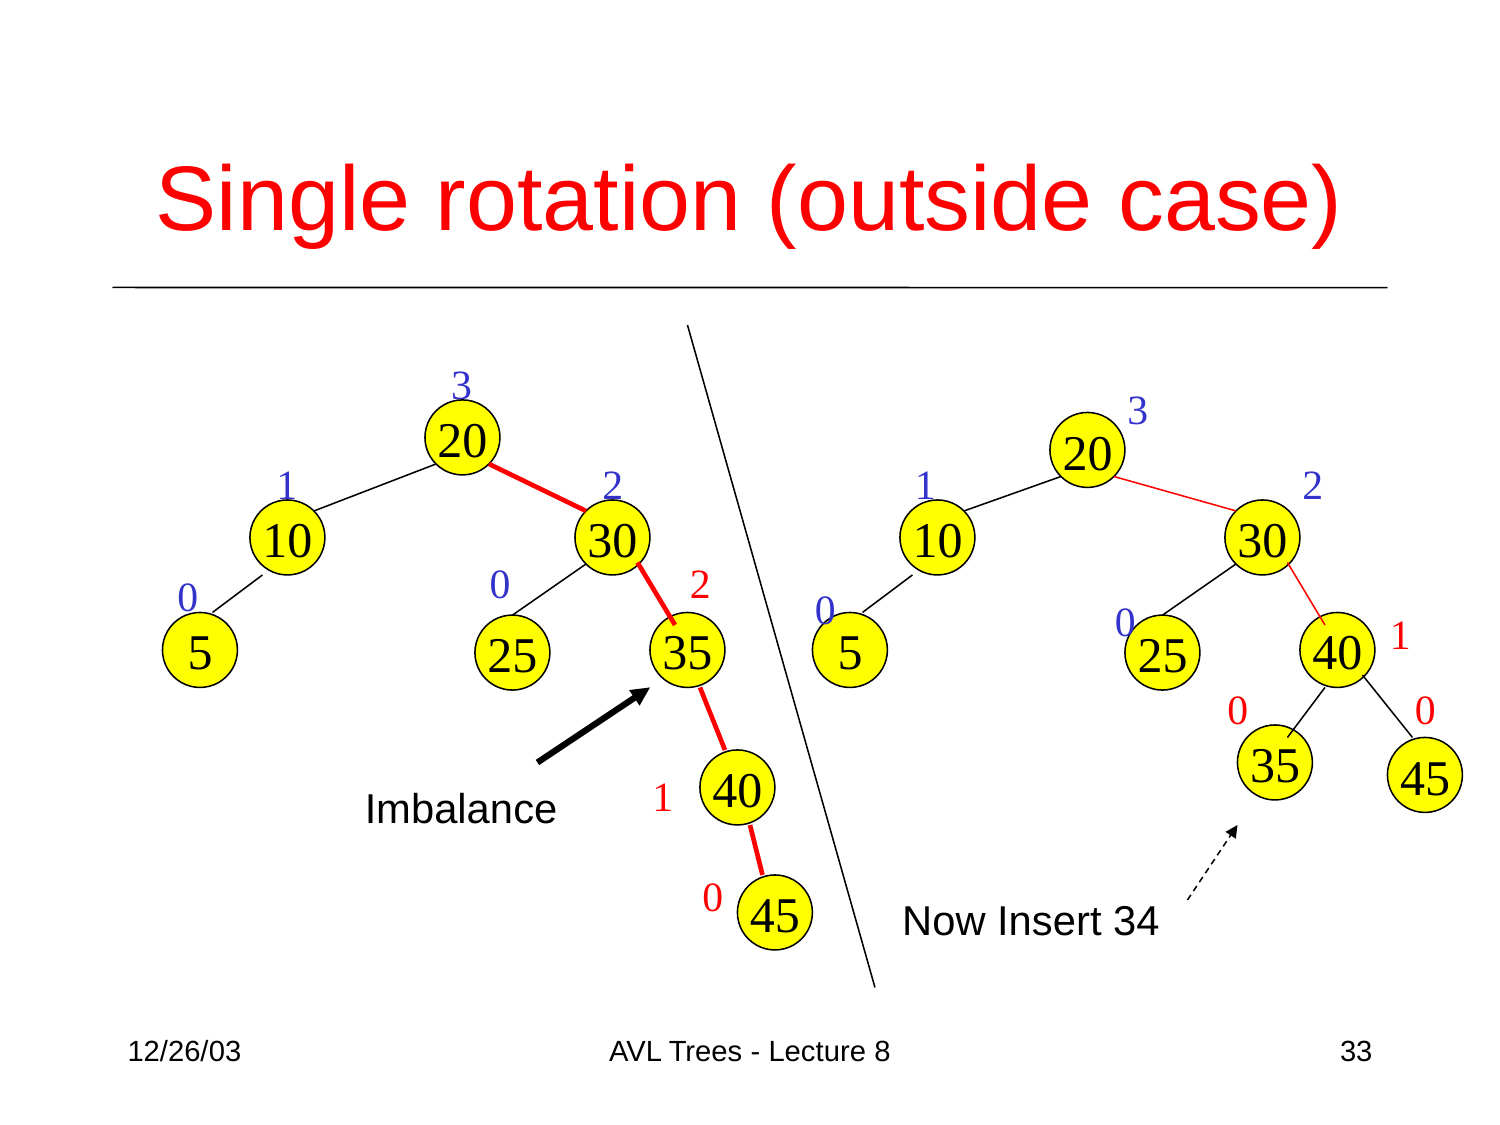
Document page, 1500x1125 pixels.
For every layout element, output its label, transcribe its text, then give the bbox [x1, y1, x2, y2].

text_box 45 [1387, 740, 1463, 813]
text_box 2 [1287, 450, 1339, 515]
text_box 20 [1049, 412, 1125, 488]
text_box 5 [812, 612, 888, 688]
text_box 1 [637, 762, 689, 828]
title Single rotation (outside case) [112, 99, 1388, 288]
text_box 1 [1375, 600, 1426, 665]
text_box 1 [900, 450, 951, 515]
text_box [313, 463, 436, 511]
text_box 35 [1237, 724, 1313, 800]
footer AVL Trees - Lecture 8 [512, 1025, 988, 1100]
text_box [963, 476, 1061, 511]
text_box 10 [249, 510, 325, 575]
text_box Imbalance [349, 774, 575, 840]
text_box 35 [649, 615, 725, 688]
text_box [537, 687, 650, 763]
text_box 25 [474, 615, 550, 691]
slide_number 33 [1074, 1025, 1388, 1100]
text_box 2 [674, 549, 726, 615]
text_box 30 [1224, 499, 1300, 575]
text_box 0 [1399, 675, 1451, 740]
text_box 0 [687, 862, 738, 928]
text_box 0 [1212, 675, 1264, 740]
text_box 40 [699, 749, 775, 825]
text_box 5 [162, 615, 238, 688]
text_box [1225, 825, 1238, 839]
text_box 0 [799, 575, 851, 640]
text_box 20 [424, 399, 500, 475]
text_box 45 [737, 874, 813, 950]
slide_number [112, 1025, 425, 1100]
text_box 25 [1124, 615, 1200, 691]
text_box 0 [474, 549, 526, 615]
text_box 0 [1099, 587, 1151, 653]
text_box Now Insert 34 [887, 886, 1200, 951]
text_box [1162, 563, 1236, 615]
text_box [488, 463, 586, 511]
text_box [1113, 476, 1236, 511]
text_box 40 [1299, 612, 1375, 688]
text_box 3 [436, 350, 488, 409]
text_box 1 [261, 450, 313, 515]
text_box 3 [1112, 375, 1164, 440]
text_box 10 [899, 502, 975, 575]
text_box 2 [587, 450, 639, 510]
text_box 30 [574, 499, 650, 575]
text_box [512, 563, 586, 615]
text_box 0 [162, 562, 214, 628]
